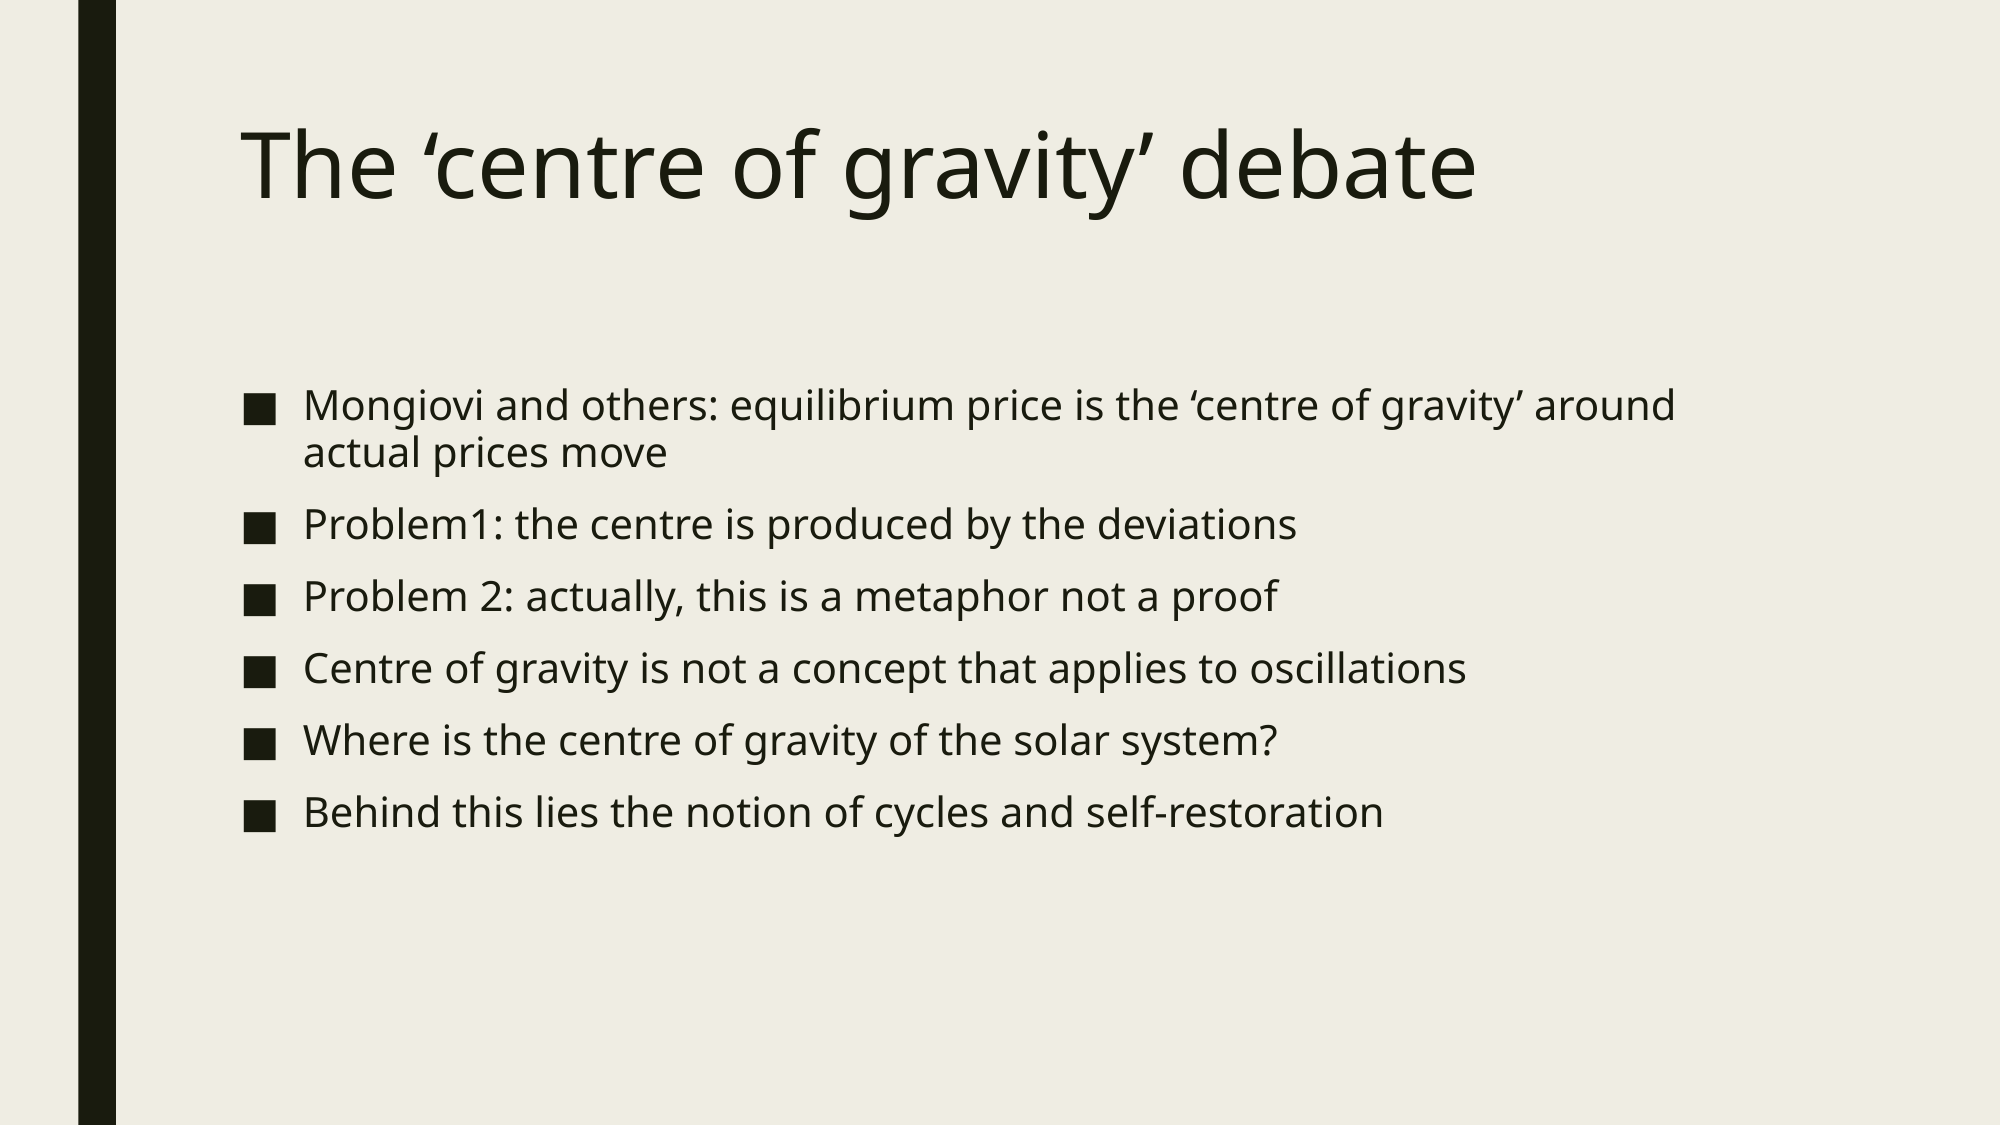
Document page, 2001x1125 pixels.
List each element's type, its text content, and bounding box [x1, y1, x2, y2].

list Mongiovi and others: equilibrium price is the ‘centre of gravity’ around actual prices move Problem1: the centre is produced by the deviations Problem 2: actually, this is a metaphor not a proof Centre of gravity is not a concept that applies to oscillations Where is the centre of gravity of the solar system? Behind this lies the notion of cycles and self-restoration [225, 375, 1800, 963]
title The ‘centre of gravity’ debate [225, 112, 1800, 357]
